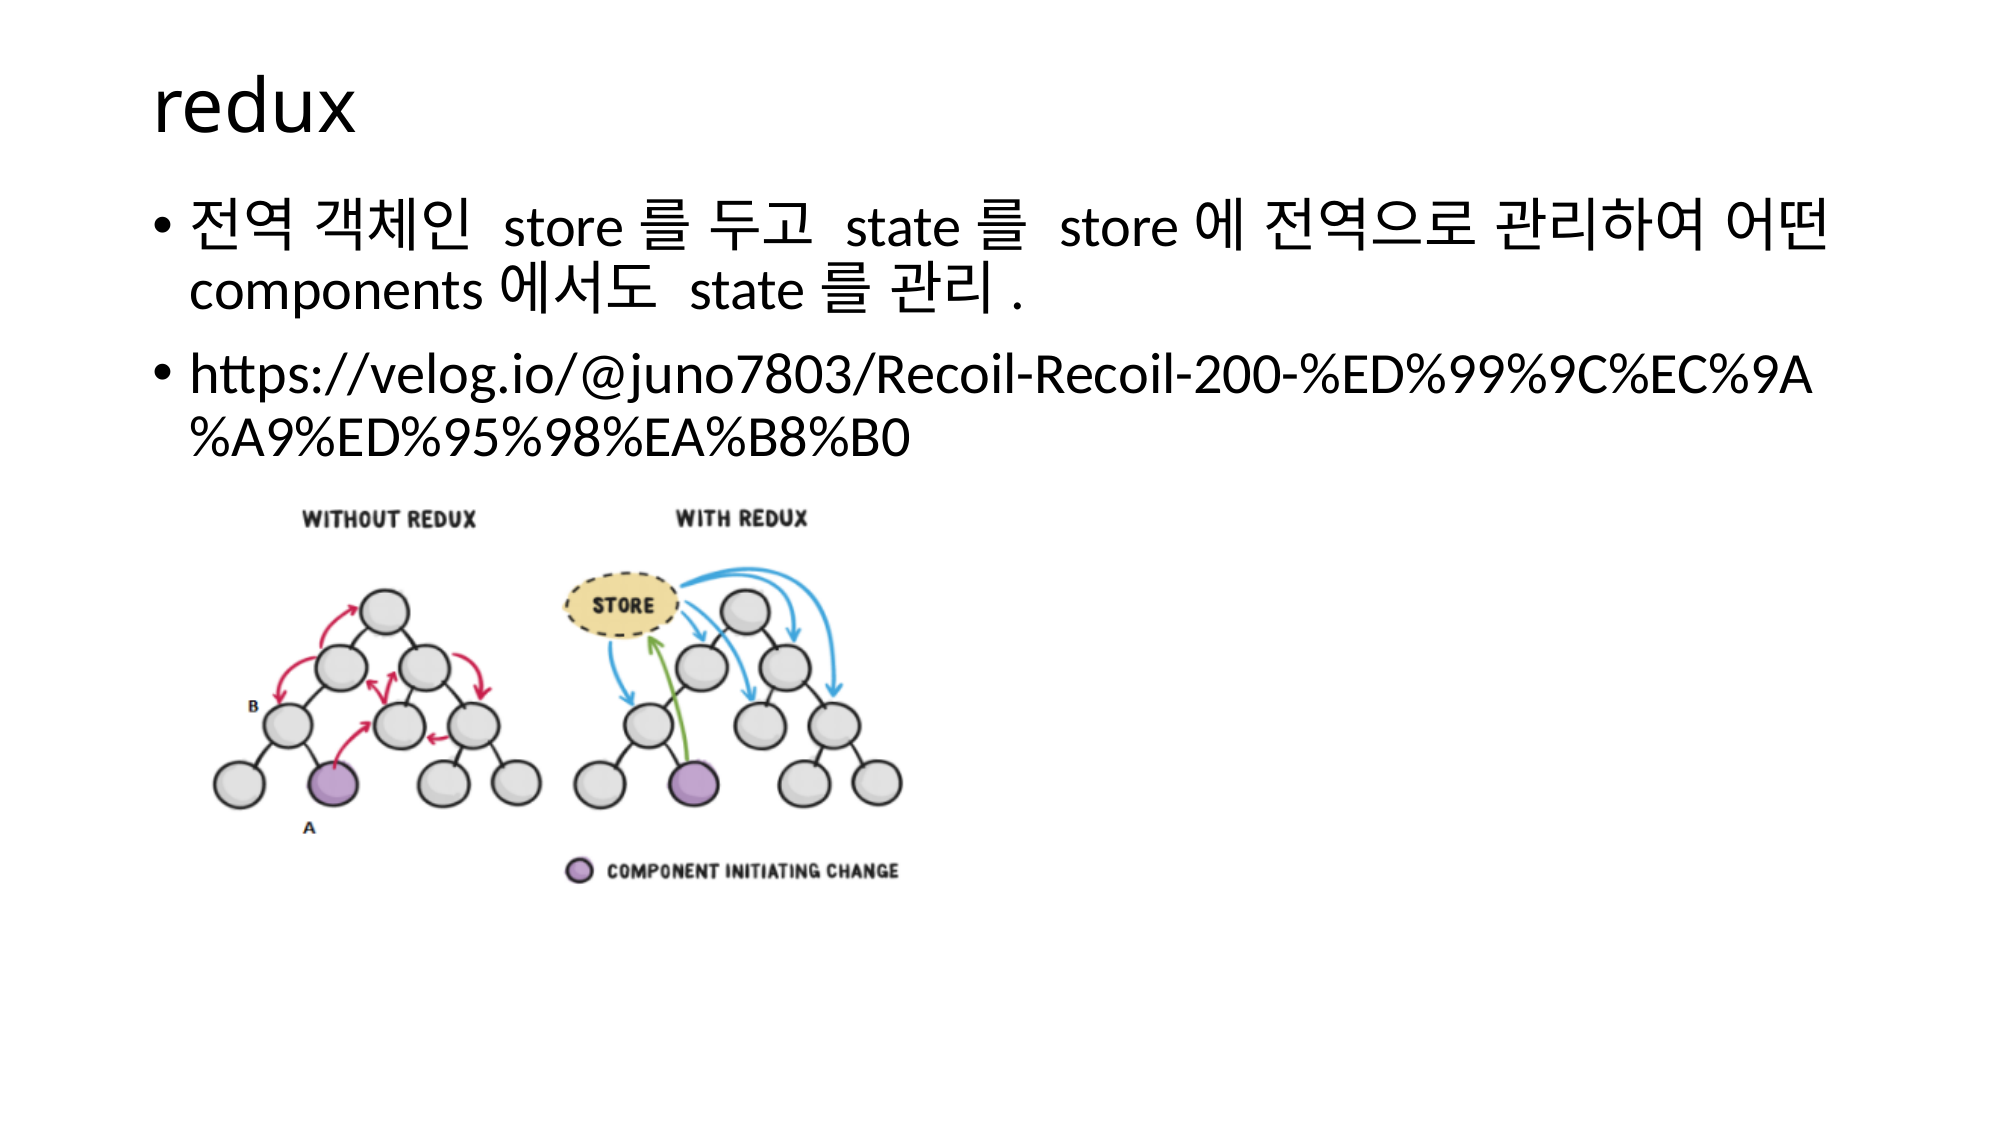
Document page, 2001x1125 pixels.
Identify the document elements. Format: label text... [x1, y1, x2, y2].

list 전역 객체인 store를 두고 state를 store에 전역으로 관리하여 어떤 components에서도 state를 관리. https://velog.io/@juno7803/Recoil-Recoil-200-%ED%99%9C%EC%9A%A9%ED%95%98%EA%B8%B0 [137, 188, 1863, 1014]
title redux [137, 59, 1863, 157]
picture [197, 493, 923, 897]
